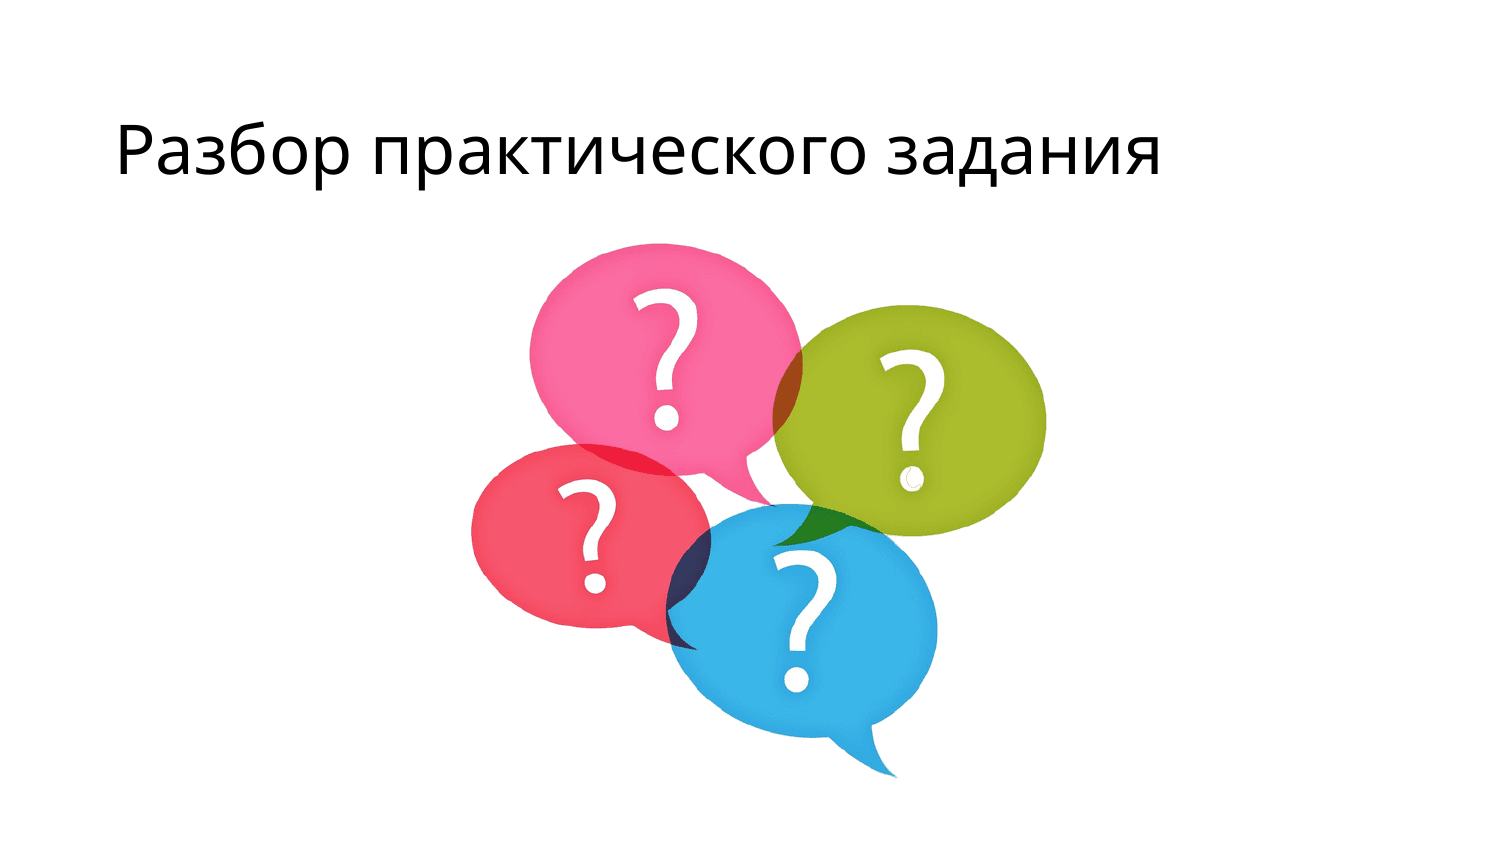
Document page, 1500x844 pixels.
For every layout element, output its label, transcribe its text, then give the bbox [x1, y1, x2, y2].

picture [443, 223, 1057, 792]
title Разбор практического задания [103, 44, 1397, 208]
